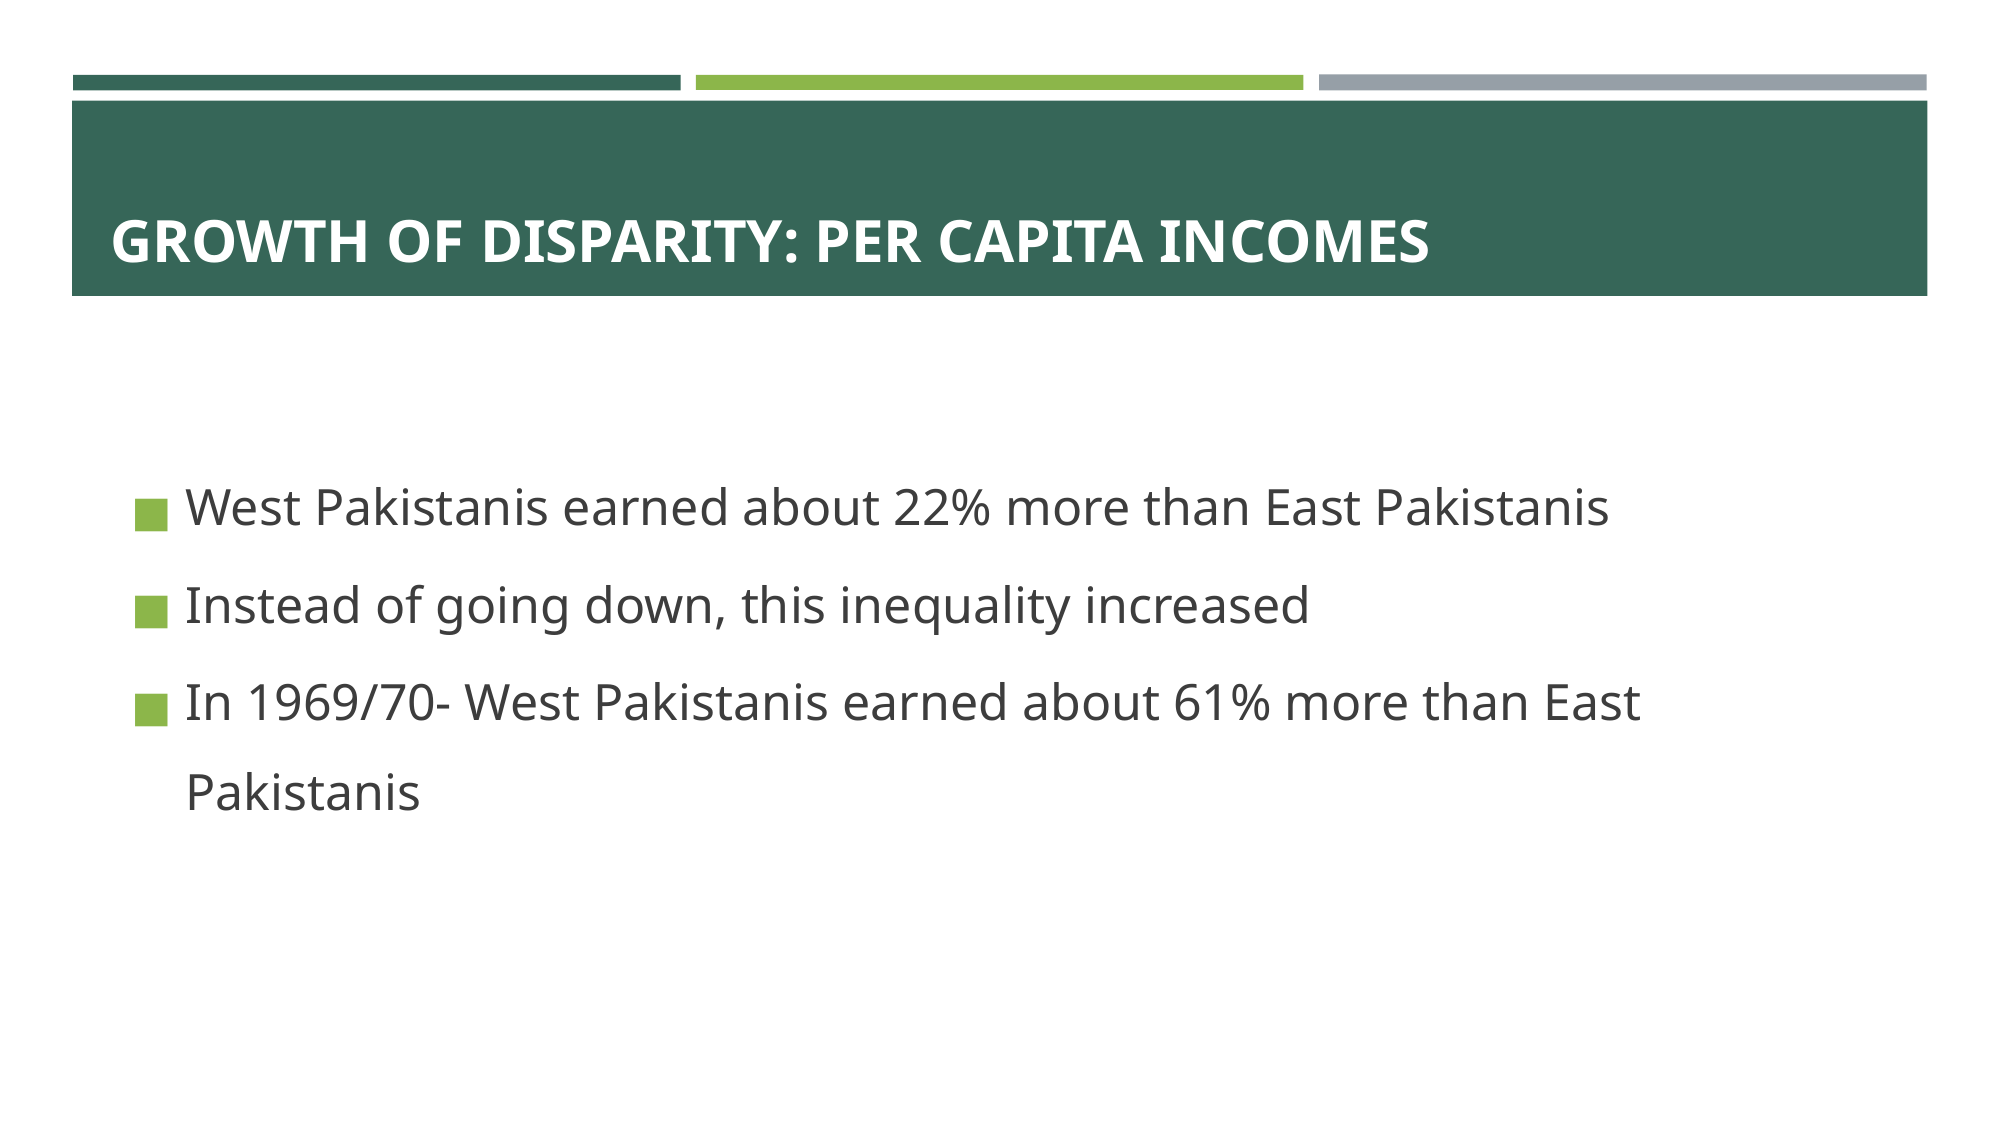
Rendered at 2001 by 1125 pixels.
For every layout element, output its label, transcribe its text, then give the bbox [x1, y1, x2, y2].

title GROWTH OF DISPARITY: PER CAPITA INCOMES [95, 115, 1905, 282]
list West Pakistanis earned about 22% more than East Pakistanis Instead of going down, this inequality increased In 1969/70- West Pakistanis earned about 61% more than East Pakistanis [95, 357, 1905, 962]
